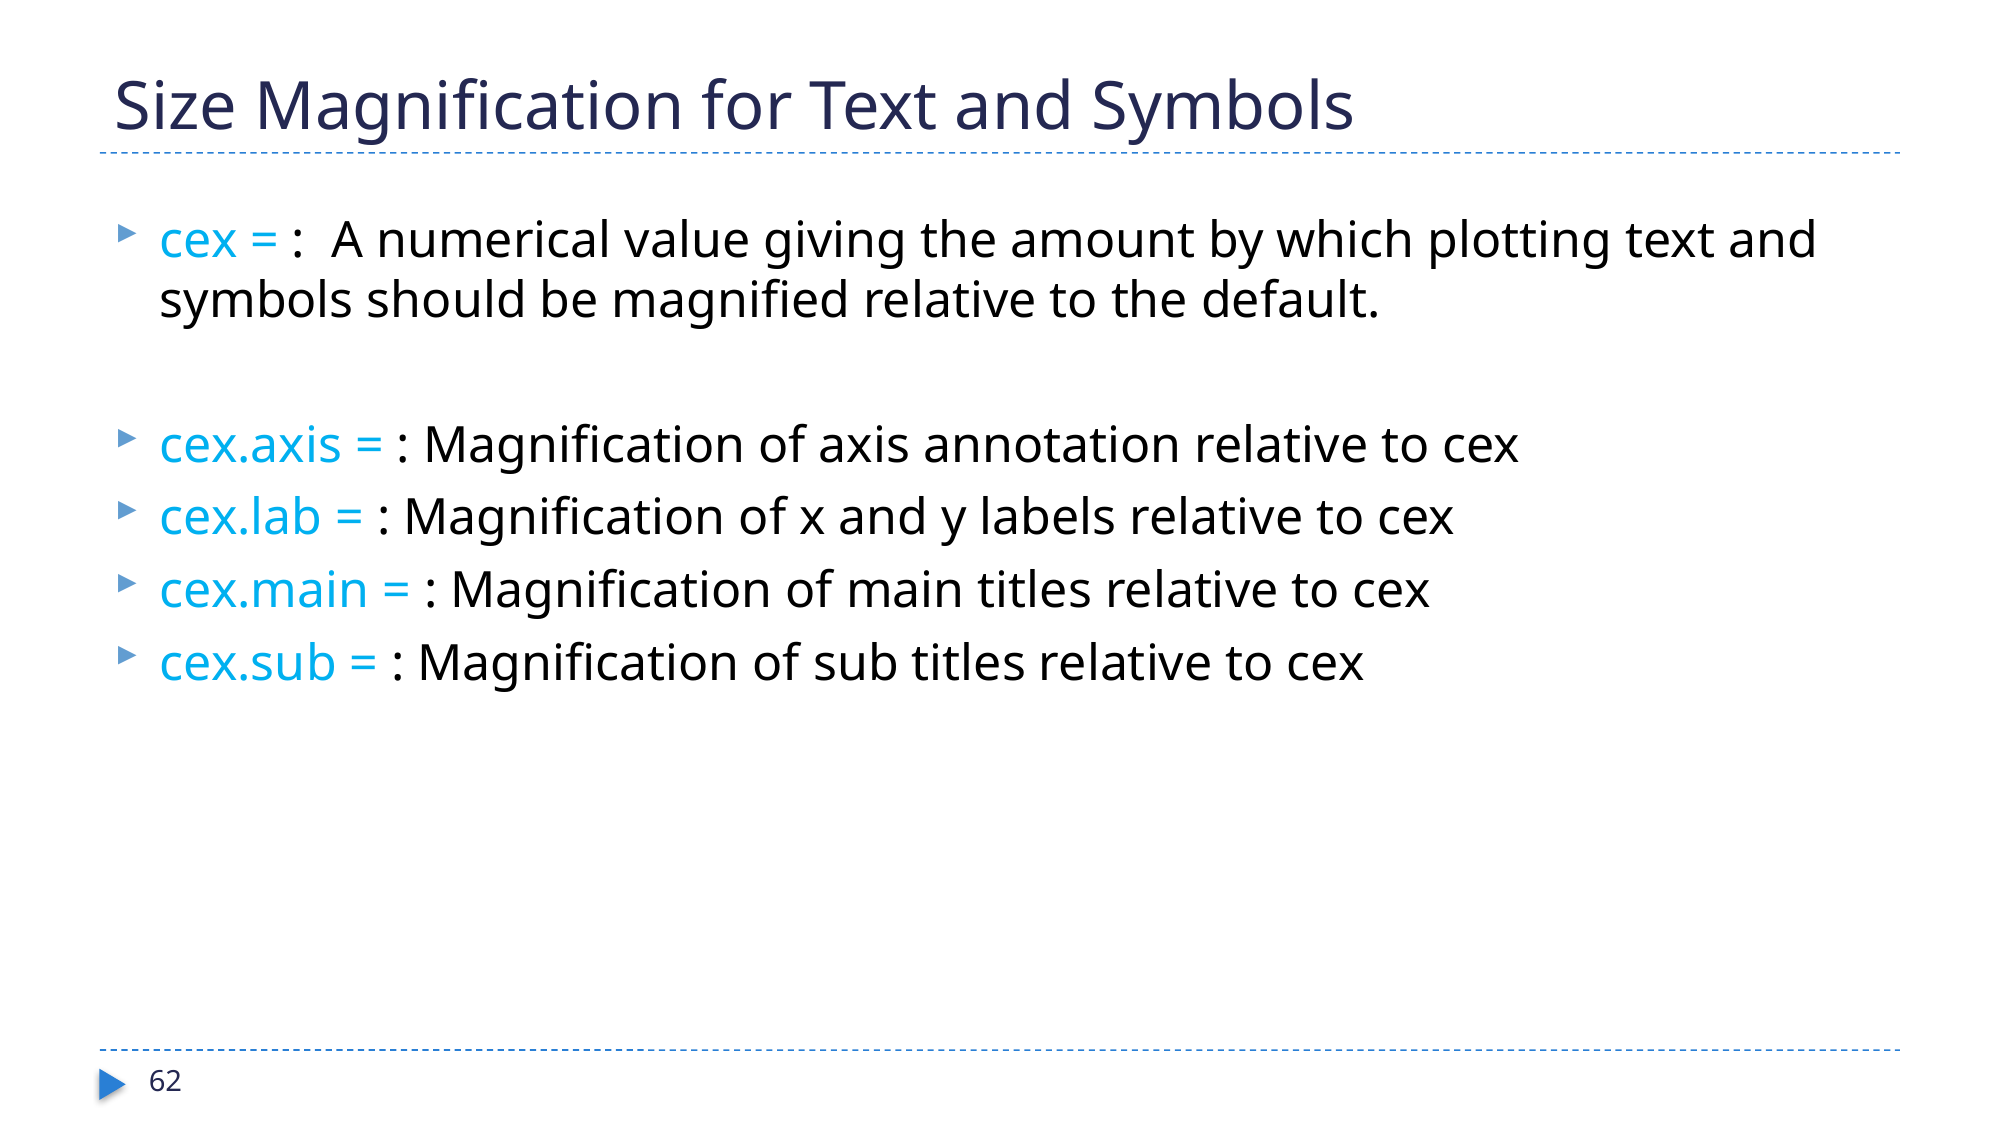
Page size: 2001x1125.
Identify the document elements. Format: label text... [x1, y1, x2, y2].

list cex = : A numerical value giving the amount by which plotting text and symbols should be magnified relative to the default. cex.axis = : Magnification of axis annotation relative to cex cex.lab = : Magnification of x and y labels relative to cex cex.main = : Magnification of main titles relative to cex cex.sub = : Magnification of sub titles relative to cex [99, 200, 1900, 1010]
slide_number 62 [133, 1055, 568, 1103]
title Size Magnification for Text and Symbols [99, 24, 1900, 151]
